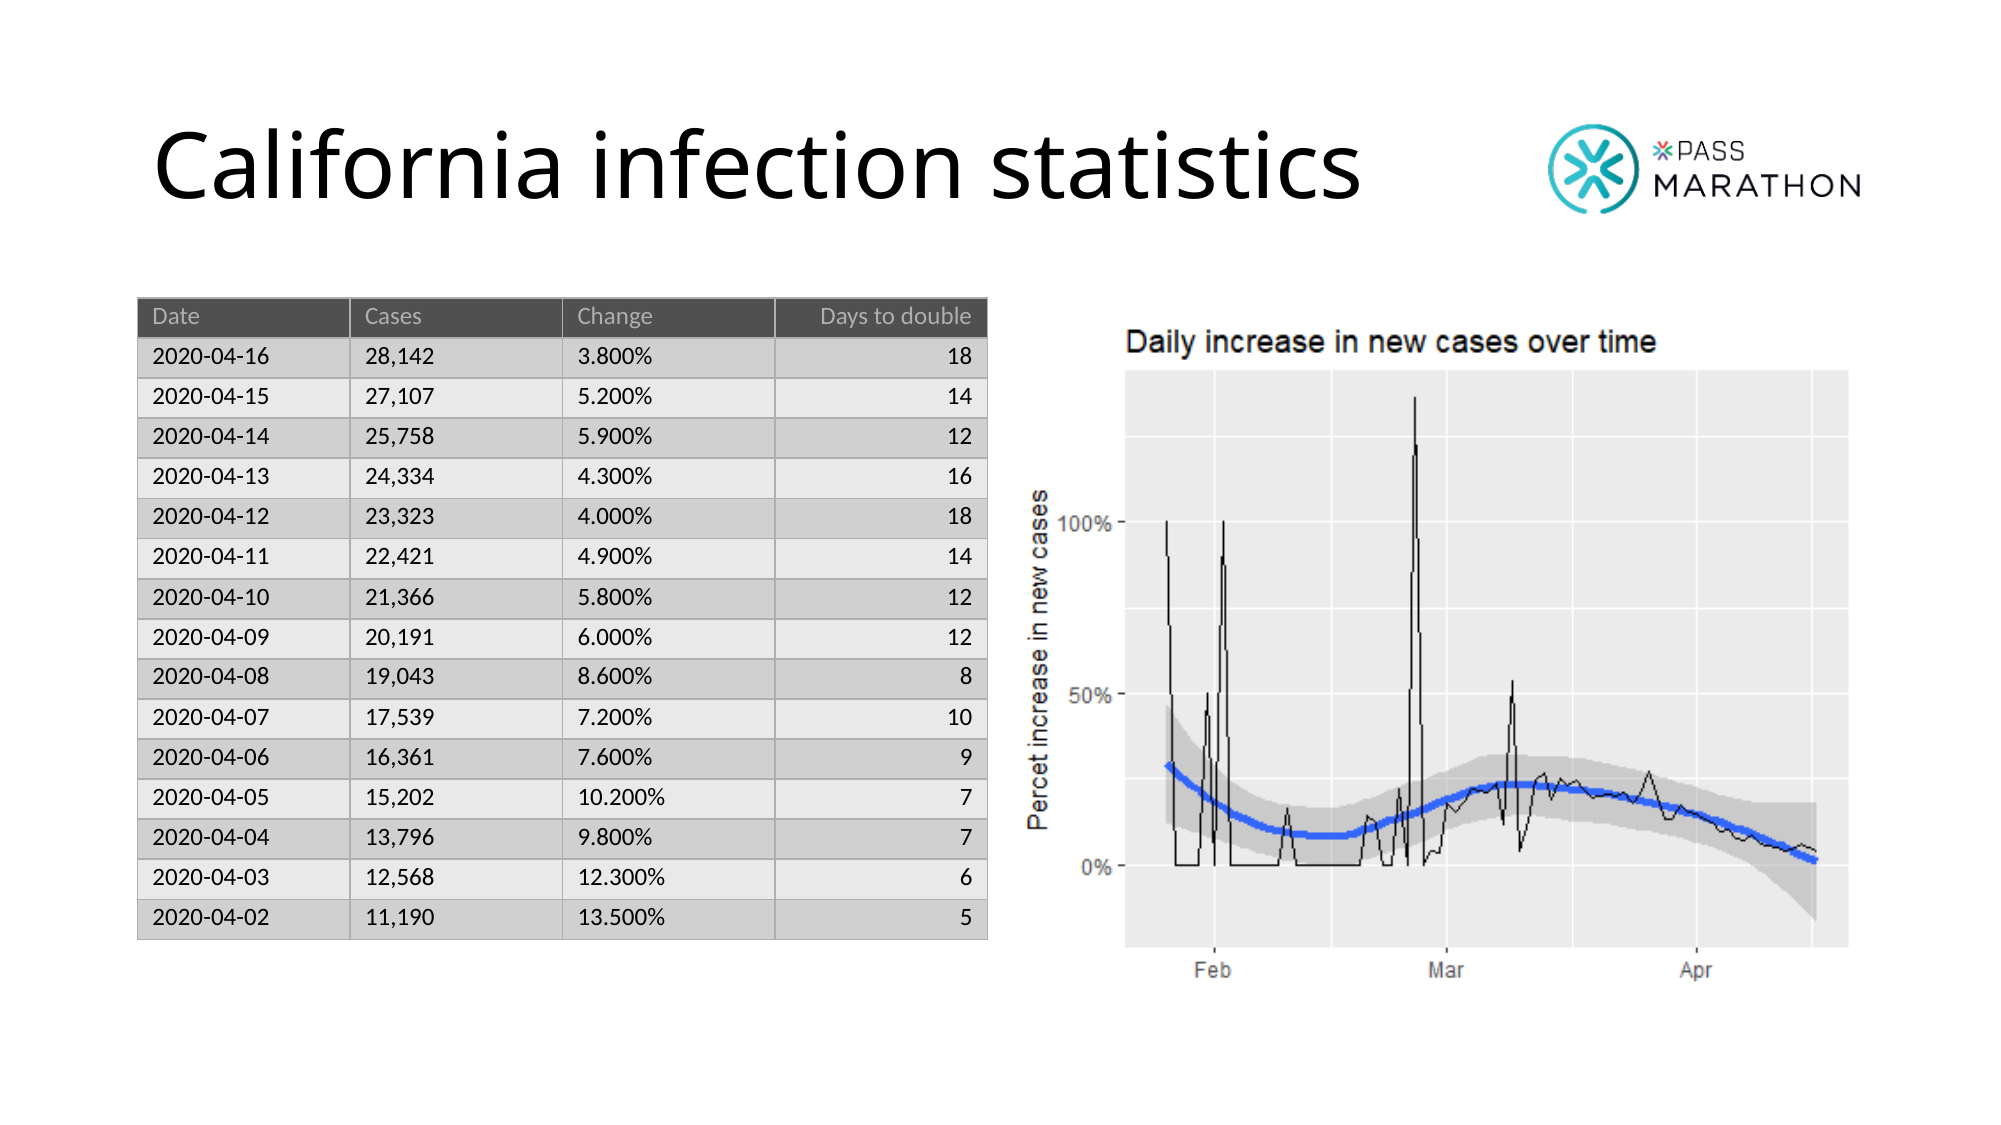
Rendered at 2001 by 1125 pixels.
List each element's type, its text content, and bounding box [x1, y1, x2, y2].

table_cell 22,421 [351, 539, 562, 578]
table_header Cases [351, 299, 562, 337]
table_cell 17,539 [351, 700, 562, 738]
table_cell 2020-04-12 [138, 499, 349, 538]
table_cell 5.200% [563, 379, 774, 417]
table_cell 8.600% [563, 660, 774, 698]
table_cell 2020-04-10 [138, 580, 349, 618]
table_cell 11,190 [351, 900, 562, 939]
table_cell 20,191 [351, 620, 562, 658]
table_cell 2020-04-02 [138, 900, 349, 939]
table_cell 28,142 [351, 339, 562, 377]
table_cell 10.200% [563, 780, 774, 818]
table_header Date [138, 299, 349, 337]
table_cell 7 [776, 780, 987, 818]
table_header Days to double [776, 299, 987, 337]
table_cell 2020-04-05 [138, 780, 349, 818]
table_cell 16 [776, 459, 987, 498]
table_cell 2020-04-04 [138, 820, 349, 858]
table_cell 2020-04-08 [138, 660, 349, 698]
table_cell 2020-04-06 [138, 740, 349, 778]
table_cell 24,334 [351, 459, 562, 498]
title California infection statistics [137, 59, 1863, 278]
table_cell 9.800% [563, 820, 774, 858]
table_cell 2020-04-07 [138, 700, 349, 738]
table_cell 4.000% [563, 499, 774, 538]
table_cell 16,361 [351, 740, 562, 778]
table_cell 2020-04-13 [138, 459, 349, 498]
table_cell 5 [776, 900, 987, 939]
table_cell 2020-04-11 [138, 539, 349, 578]
table_cell 19,043 [351, 660, 562, 698]
table_cell 6 [776, 860, 987, 899]
table_cell 7.200% [563, 700, 774, 738]
table_cell 7 [776, 820, 987, 858]
table_cell 13,796 [351, 820, 562, 858]
table_cell 2020-04-15 [138, 379, 349, 417]
table_cell 13.500% [563, 900, 774, 939]
table_cell 18 [776, 499, 987, 538]
table_cell 9 [776, 740, 987, 778]
table_cell 2020-04-16 [138, 339, 349, 377]
table_cell 2020-04-14 [138, 419, 349, 457]
table_cell 5.900% [563, 419, 774, 457]
table_cell 7.600% [563, 740, 774, 778]
table_cell 8 [776, 660, 987, 698]
table_cell 25,758 [351, 419, 562, 457]
table_cell 14 [776, 539, 987, 578]
table_cell 14 [776, 379, 987, 417]
table_cell 2020-04-09 [138, 620, 349, 658]
table_cell 5.800% [563, 580, 774, 618]
table_cell 23,323 [351, 499, 562, 538]
table_header Change [563, 299, 774, 337]
table_cell 10 [776, 700, 987, 738]
table_cell 4.300% [563, 459, 774, 498]
table_cell 12 [776, 419, 987, 457]
table_cell 4.900% [563, 539, 774, 578]
table_cell 27,107 [351, 379, 562, 417]
table_cell 15,202 [351, 780, 562, 818]
table_cell 12 [776, 580, 987, 618]
table_cell 12.300% [563, 860, 774, 899]
table_cell 12,568 [351, 860, 562, 899]
table_cell 6.000% [563, 620, 774, 658]
table_cell 12 [776, 620, 987, 658]
table_cell 2020-04-03 [138, 860, 349, 899]
picture [1012, 314, 1863, 994]
table_cell 18 [776, 339, 987, 377]
table_cell 21,366 [351, 580, 562, 618]
table_cell 3.800% [563, 339, 774, 377]
